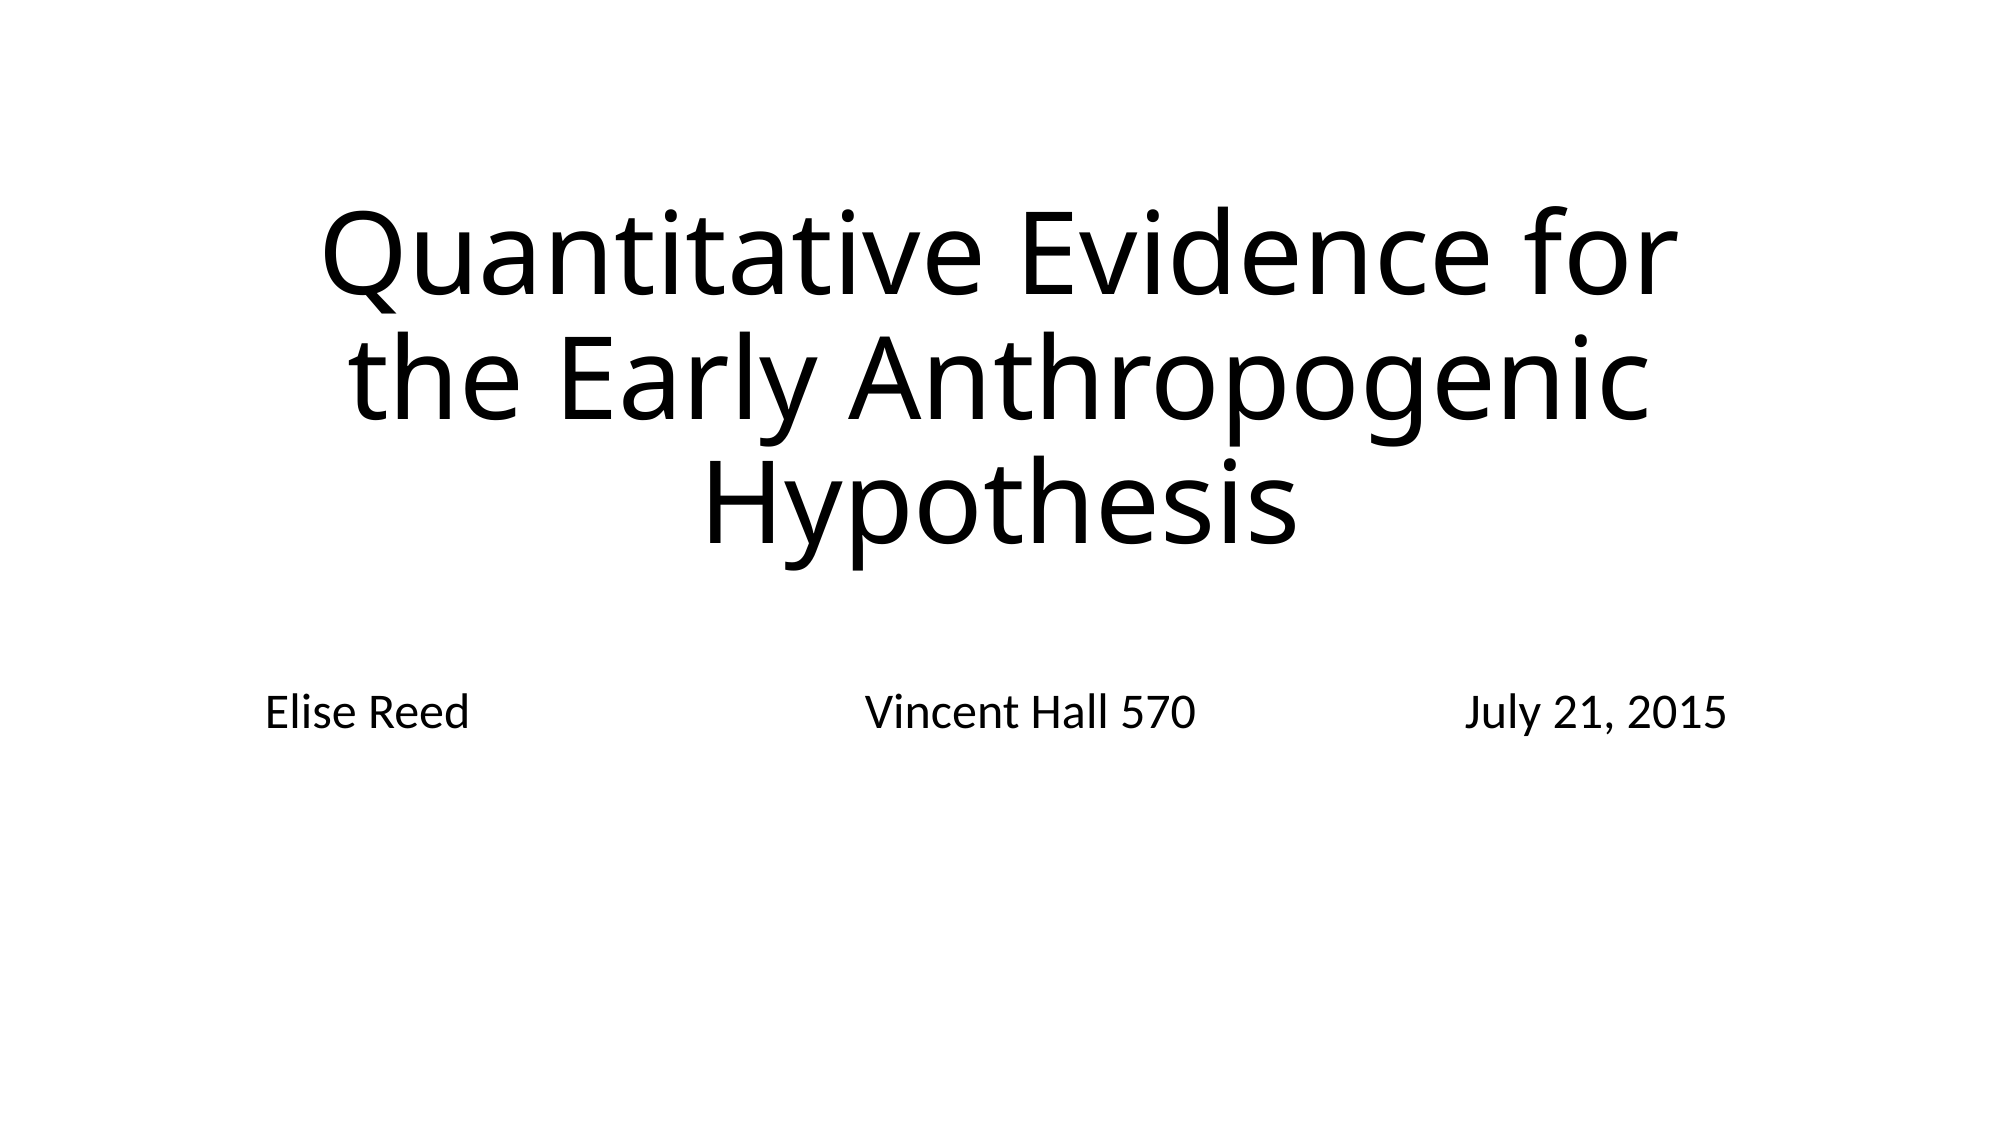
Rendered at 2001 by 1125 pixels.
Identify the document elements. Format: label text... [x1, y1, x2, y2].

subtitle Elise Reed Vincent Hall 570 July 21, 2015 [249, 677, 1750, 950]
title Quantitative Evidence for the Early Anthropogenic Hypothesis [249, 184, 1750, 576]
